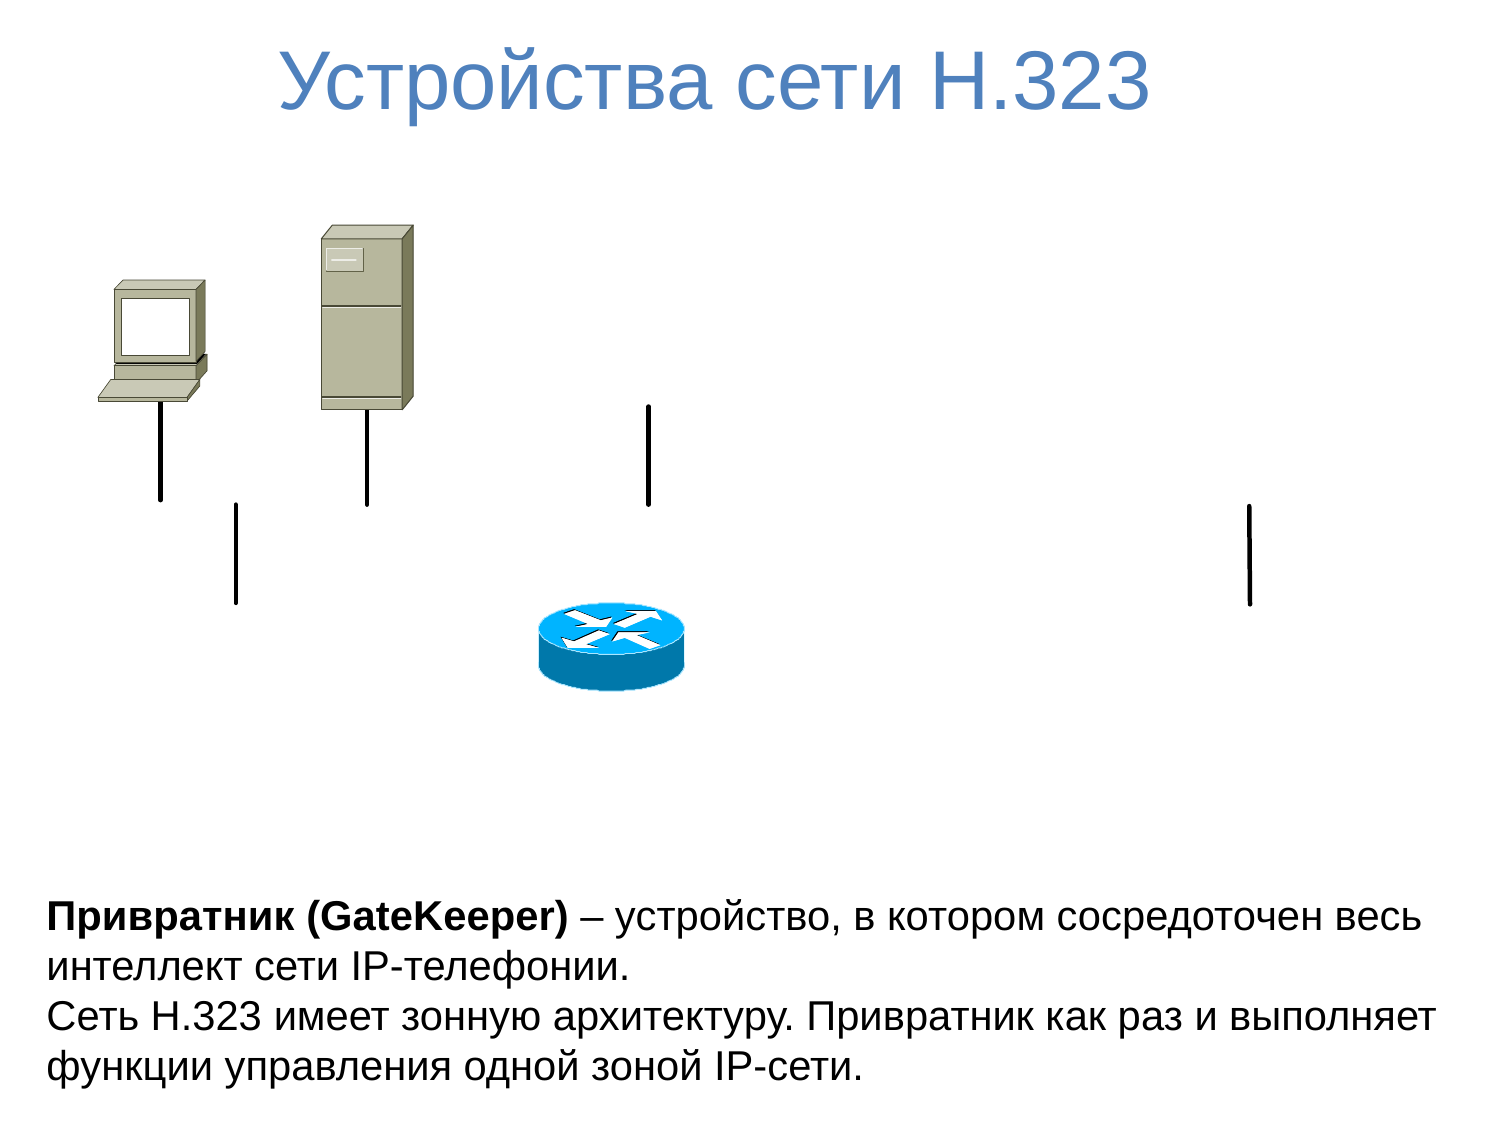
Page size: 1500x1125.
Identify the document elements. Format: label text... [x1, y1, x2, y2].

text_box Привратник (GateKeeper) – устройство, в котором сосредоточен весь интеллект сети IP-телефонии. Сеть H.323 имеет зонную архитектуру. Привратник как раз и выполняет функции управления одной зоной IP-сети. [31, 881, 1473, 1097]
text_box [41, 165, 1457, 890]
text_box Устройства сети H.323 [64, 19, 1365, 101]
